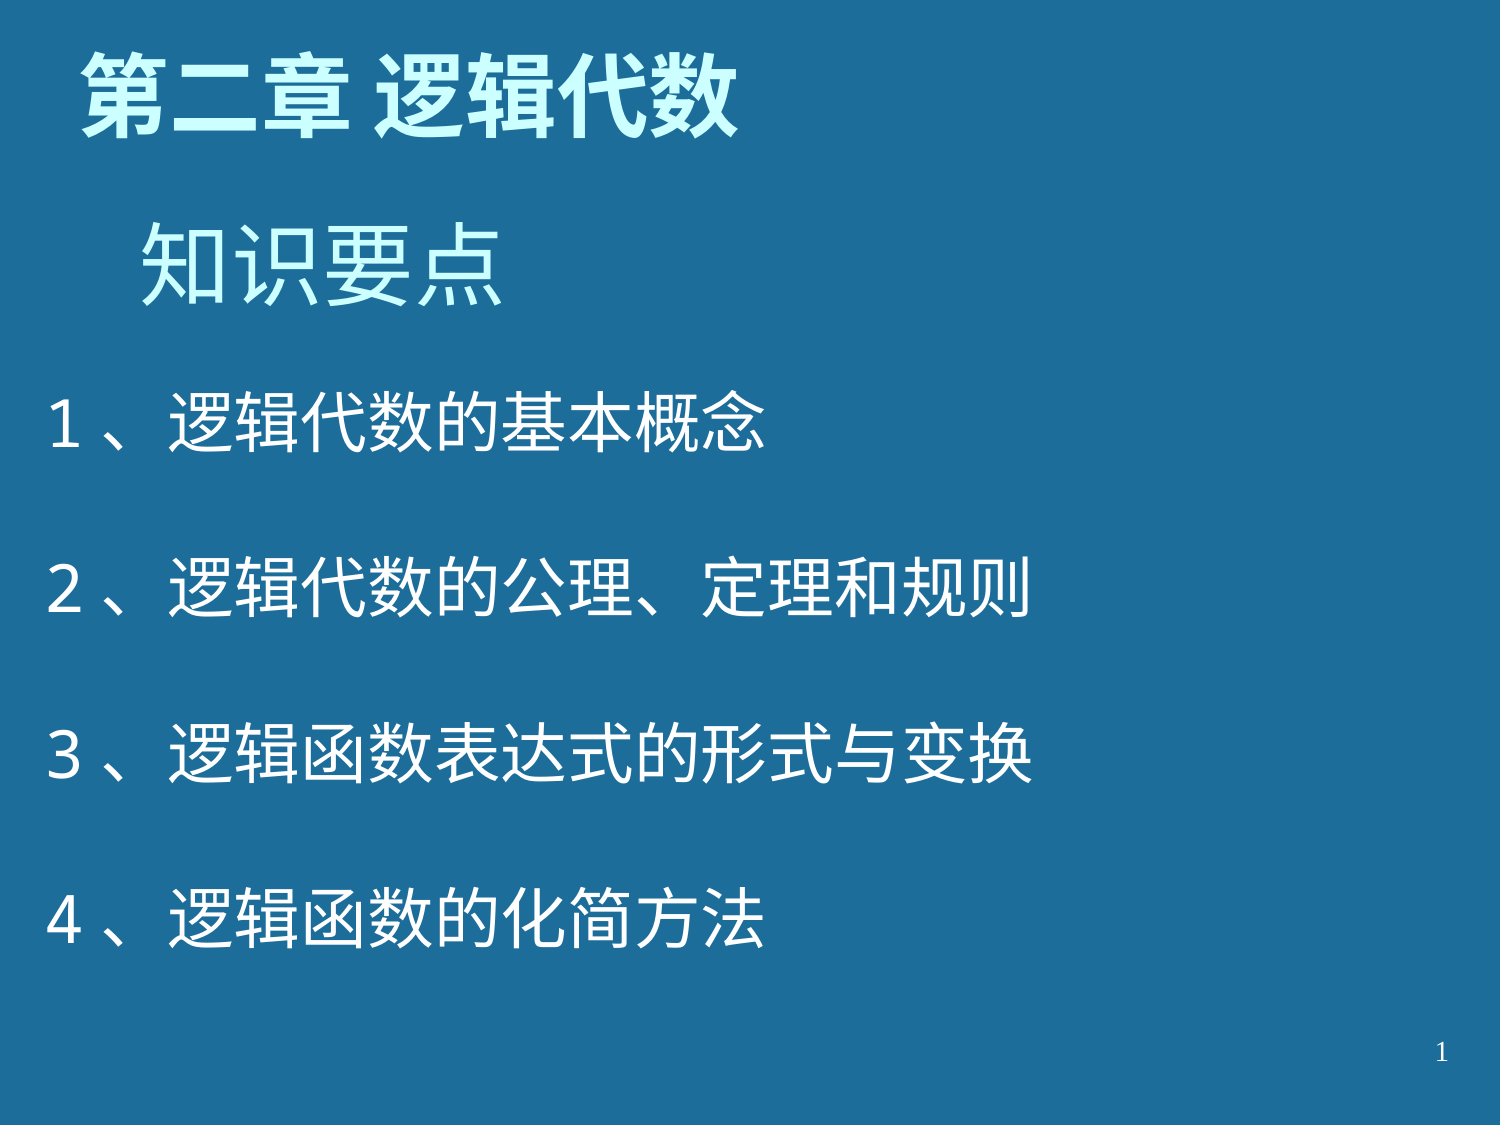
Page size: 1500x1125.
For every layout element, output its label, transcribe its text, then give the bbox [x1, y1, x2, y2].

slide_number 1 [1151, 1025, 1465, 1100]
text_box 4、逻辑函数的化简方法 [29, 869, 783, 965]
text_box 1、逻辑代数的基本概念 [29, 373, 783, 469]
text_box 3、逻辑函数表达式的形式与变换 [29, 704, 1050, 799]
text_box 2、逻辑代数的公理、定理和规则 [29, 538, 1050, 634]
title 第二章 逻辑代数 [0, 31, 1468, 156]
text_box 知识要点 [41, 201, 543, 326]
